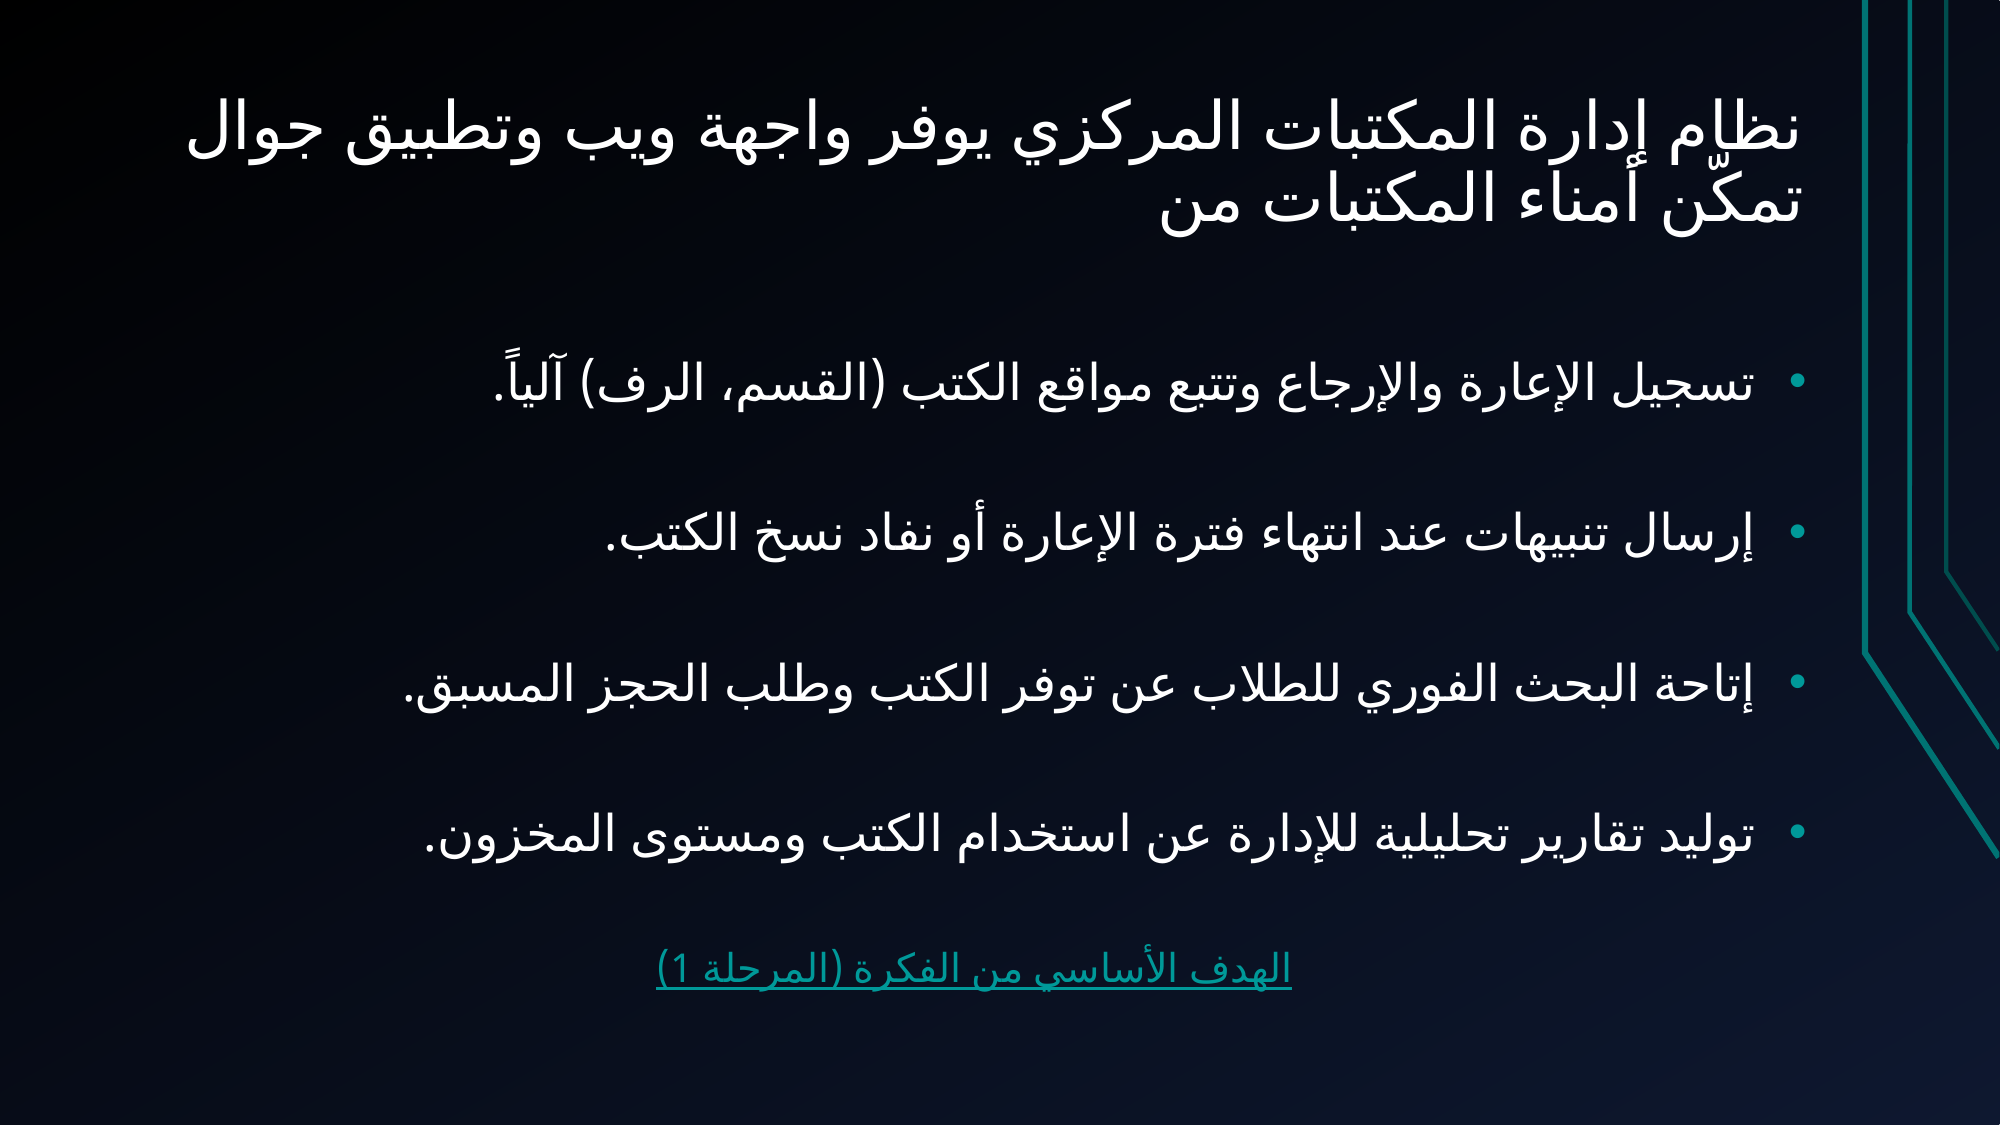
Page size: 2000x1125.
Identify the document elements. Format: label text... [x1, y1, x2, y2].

title نظام إدارة المكتبات المركزي يوفر واجهة ويب وتطبيق جوال تمكّن أمناء المكتبات من [124, 45, 1825, 246]
list تسجيل الإعارة والإرجاع وتتبع مواقع الكتب (القسم، الرف) آلياً. إرسال تنبيهات عند انتهاء فترة الإعارة أو نفاد نسخ الكتب. إتاحة البحث الفوري للطلاب عن توفر الكتب وطلب الحجز المسبق. توليد تقارير تحليلية للإدارة عن استخدام الكتب ومستوى المخزون. الهدف الأساسي من الفكرة (المرحلة 1) [124, 279, 1825, 1012]
